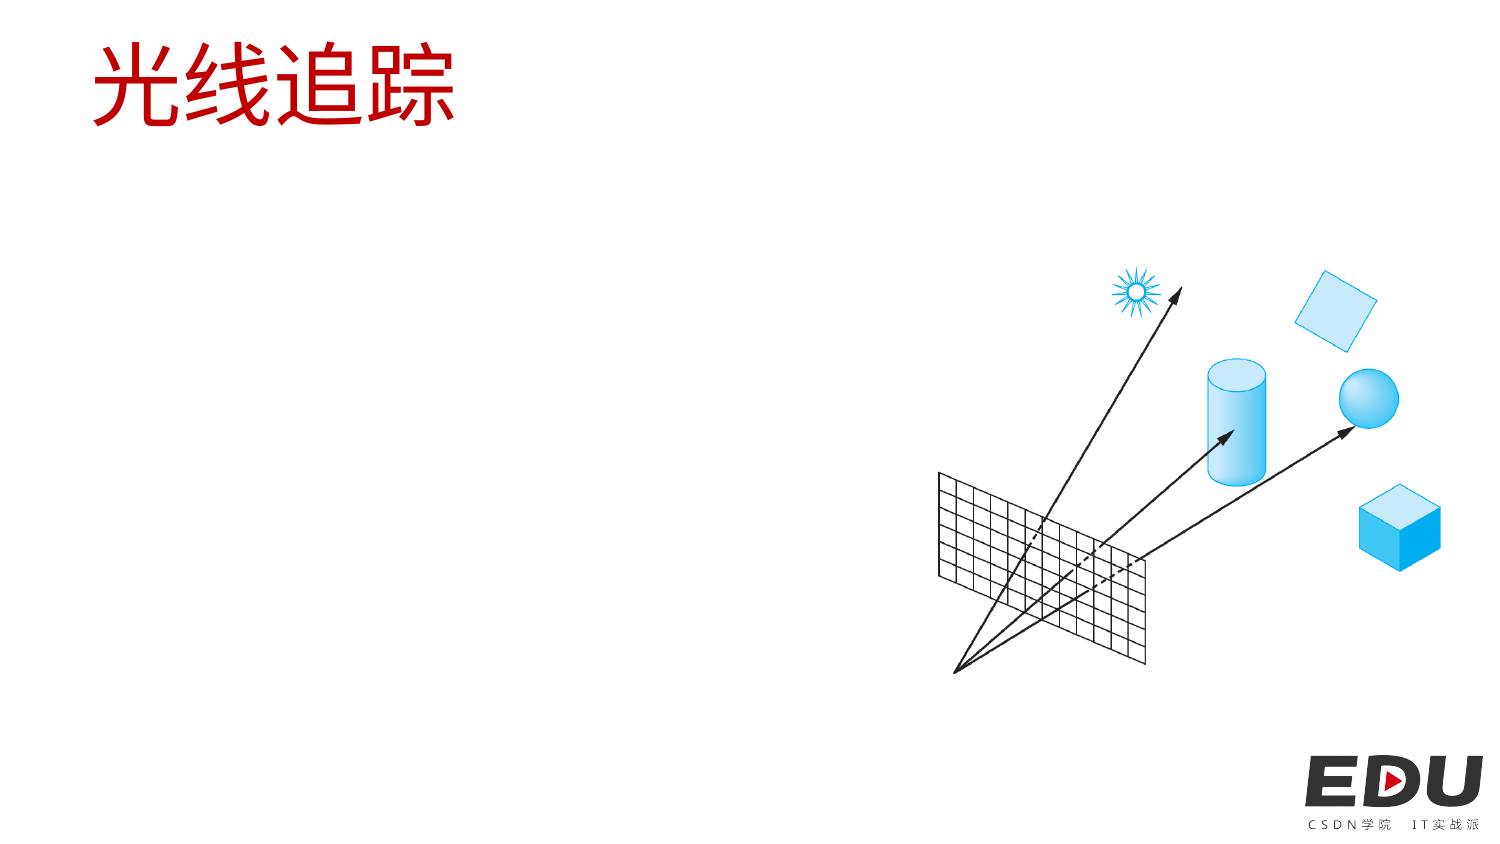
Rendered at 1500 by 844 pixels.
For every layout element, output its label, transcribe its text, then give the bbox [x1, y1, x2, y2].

title 光线追踪 [75, 20, 1425, 137]
picture [1305, 755, 1483, 830]
picture [938, 267, 1441, 674]
text_box [74, 185, 1425, 830]
